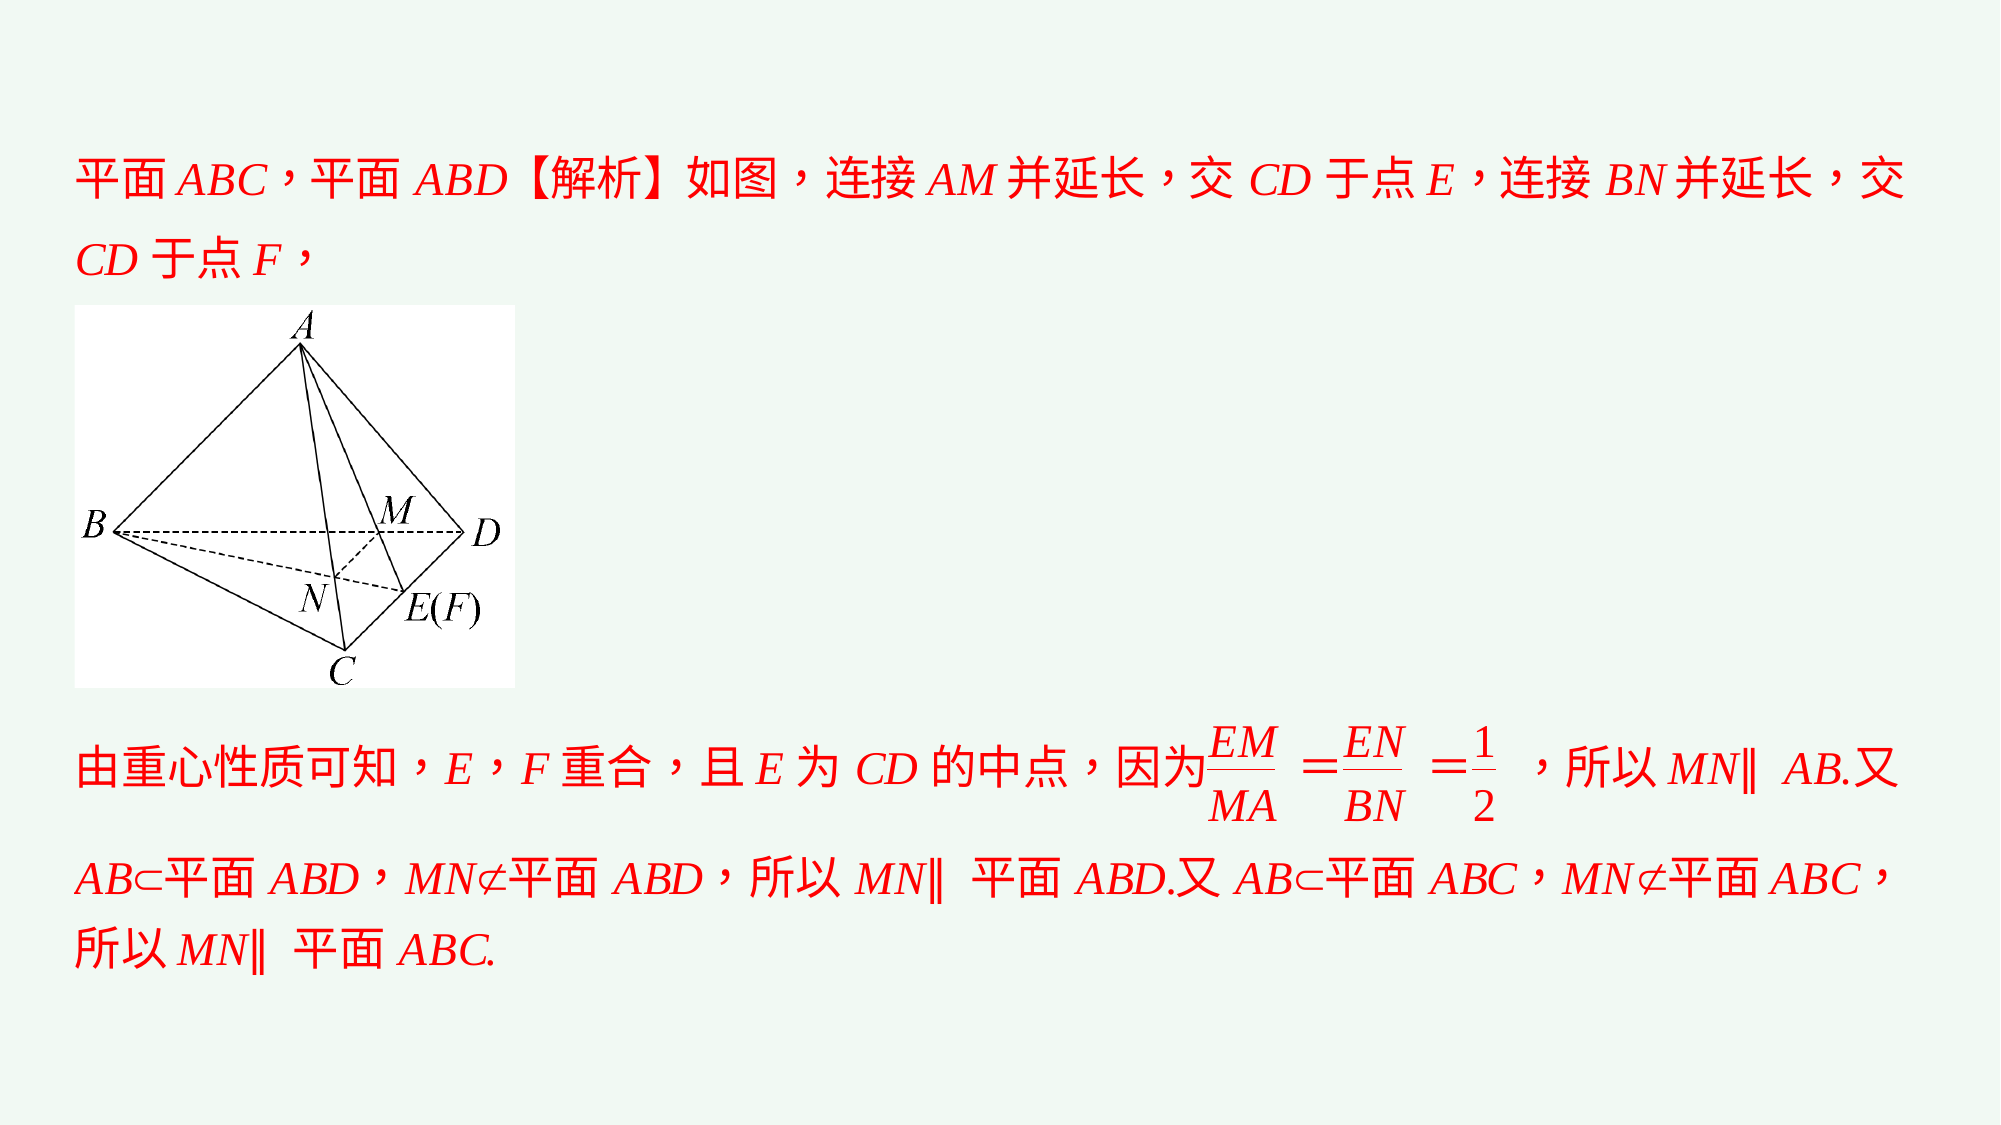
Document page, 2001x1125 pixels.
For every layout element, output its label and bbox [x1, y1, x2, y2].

text_box [74, 148, 1907, 985]
